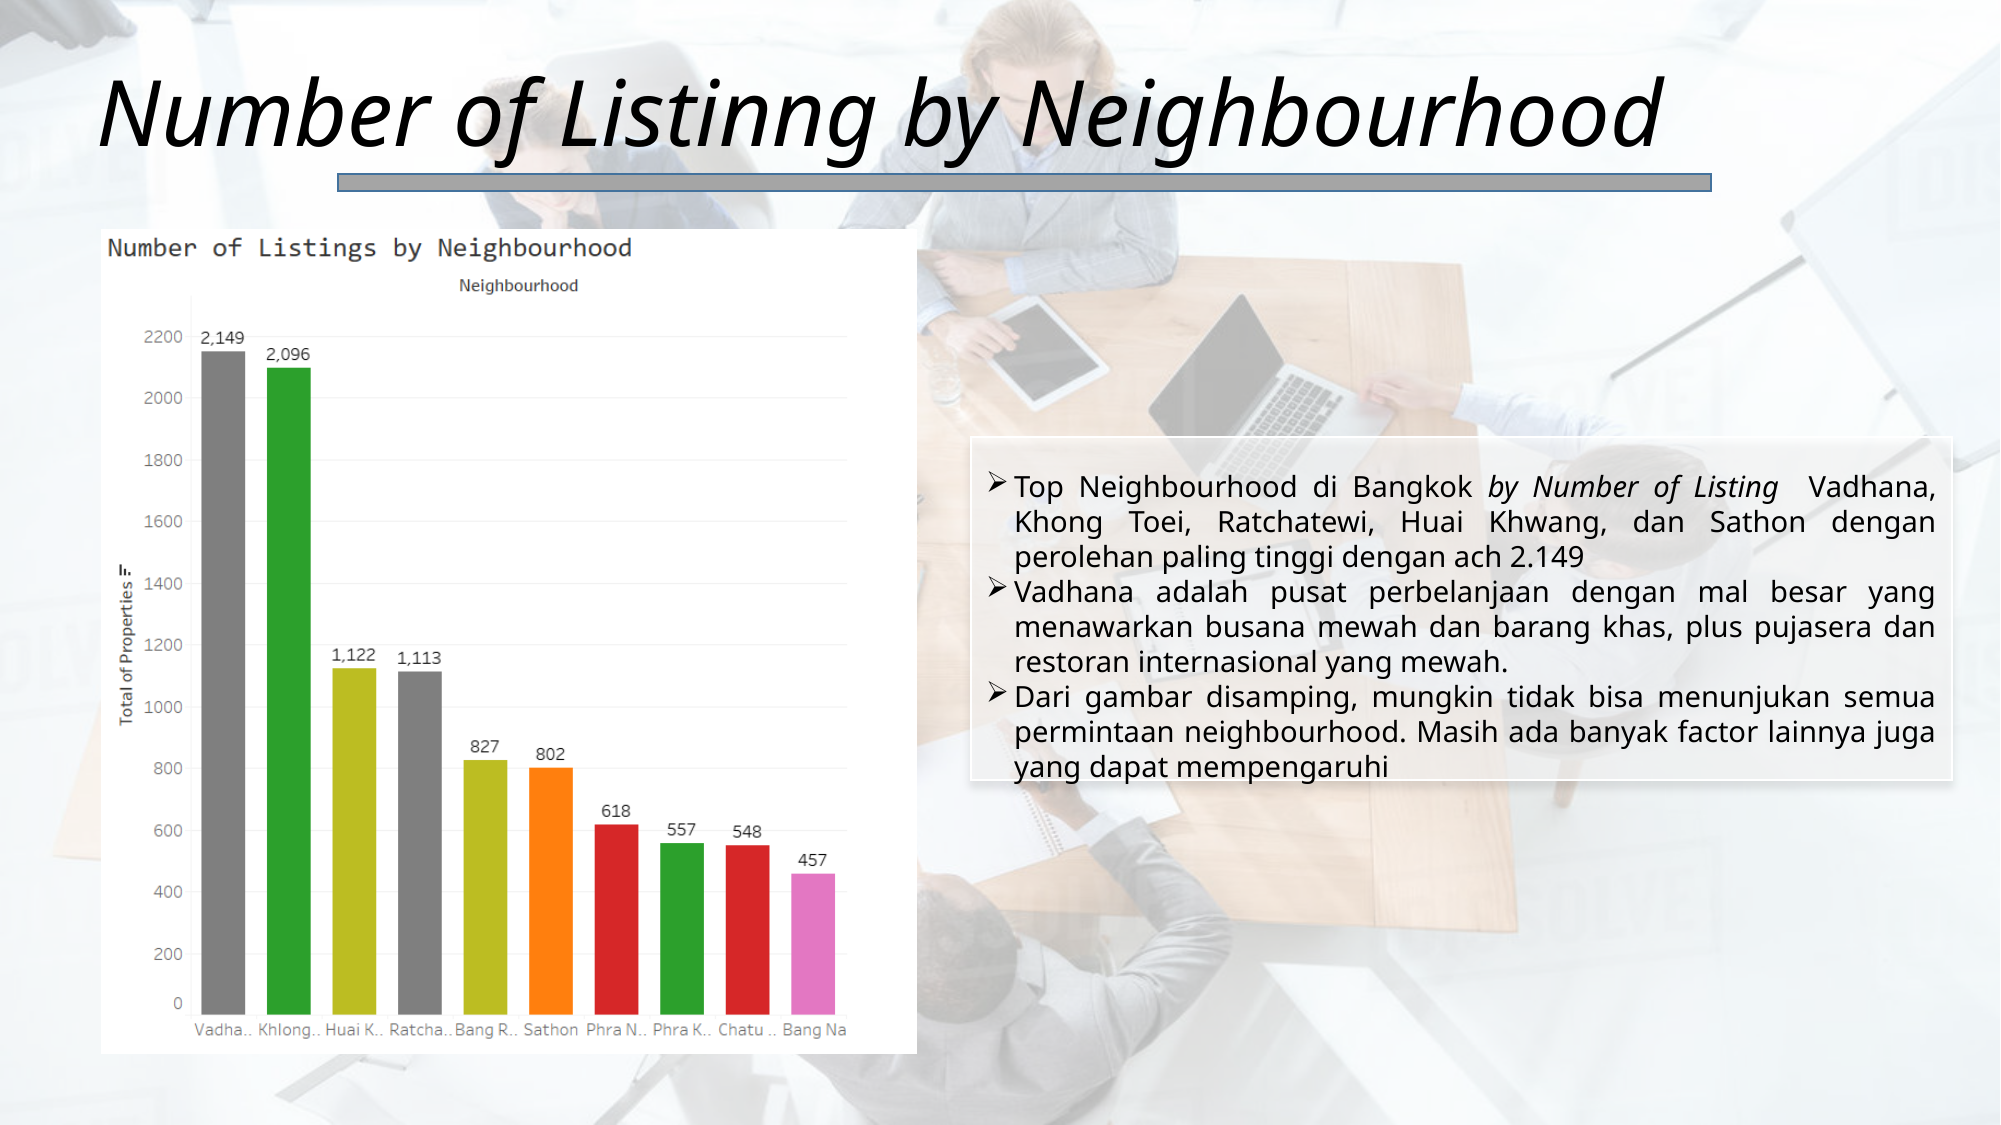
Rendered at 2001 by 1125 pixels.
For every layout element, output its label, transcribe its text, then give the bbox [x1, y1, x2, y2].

text_box [337, 173, 1712, 192]
picture [101, 229, 917, 1054]
title Number of Listinng by Neighbourhood [81, 8, 1926, 226]
text_box Top Neighbourhood di Bangkok by Number of Listing Vadhana, Khong Toei, Ratchatewi, Huai Khwang, dan Sathon dengan perolehan paling tinggi dengan ach 2.149 Vadhana adalah pusat perbelanjaan dengan mal besar yang menawarkan busana mewah dan barang khas, plus pujasera dan restoran internasional yang mewah. Dari gambar disamping, mungkin tidak bisa menunjukan semua permintaan neighbourhood. Masih ada banyak factor lainnya juga yang dapat mempengaruhi [970, 436, 1953, 781]
